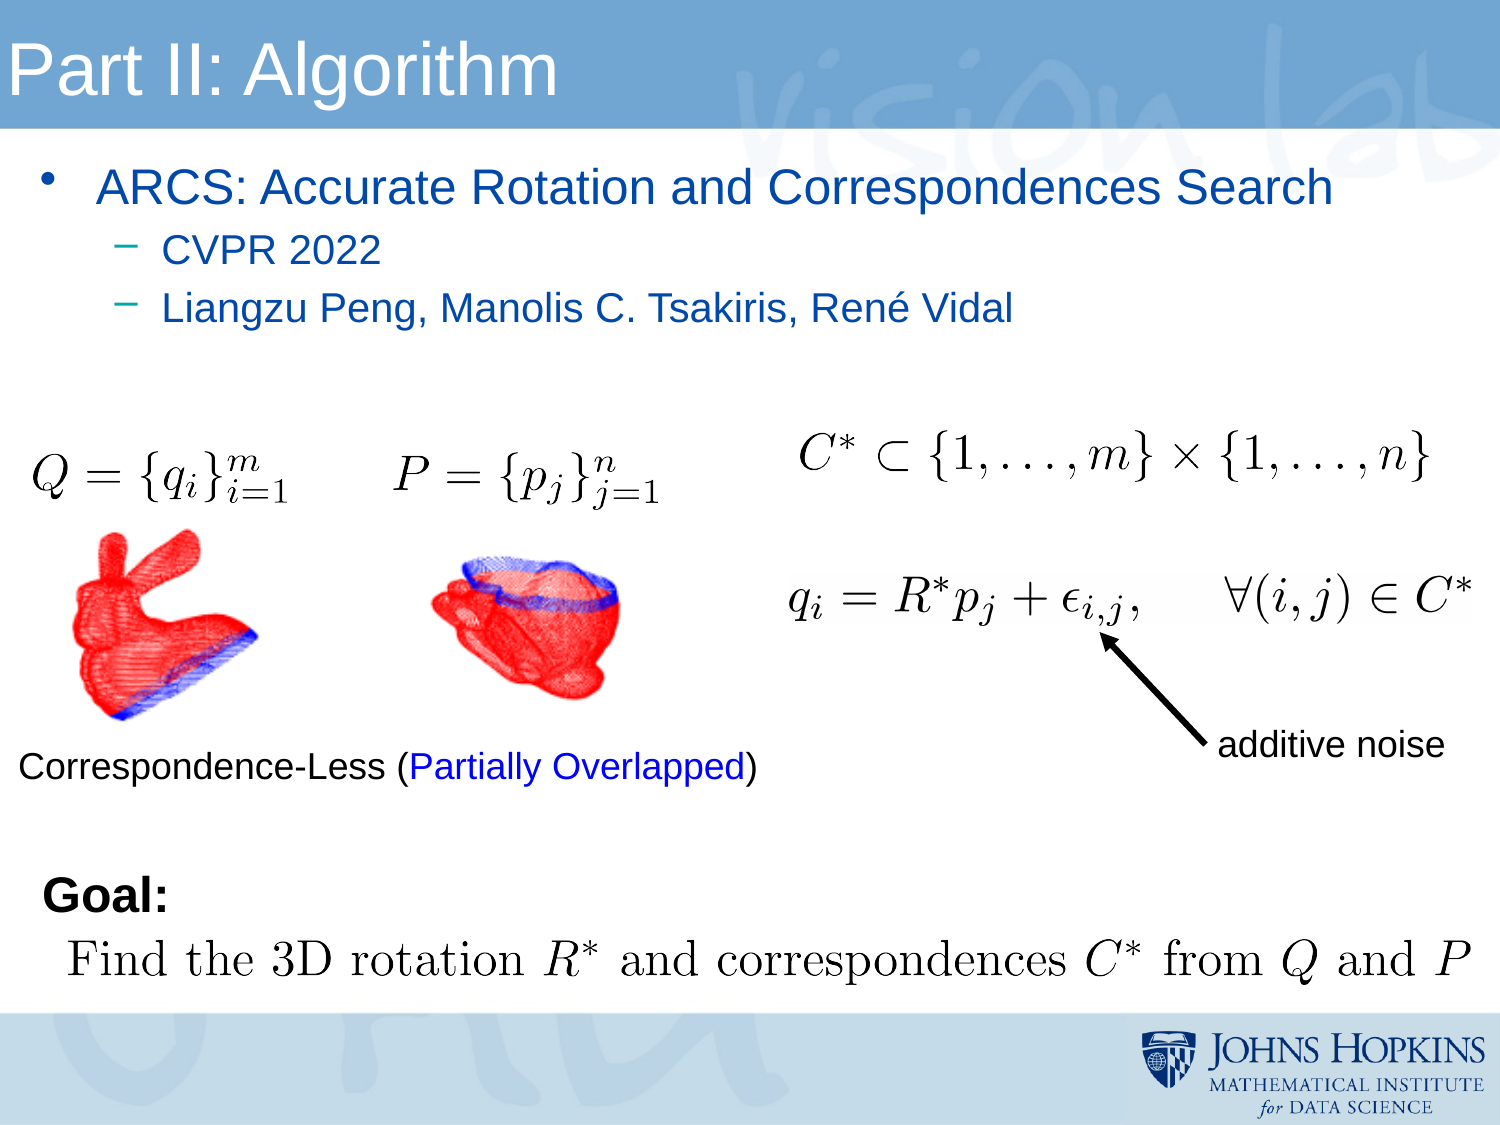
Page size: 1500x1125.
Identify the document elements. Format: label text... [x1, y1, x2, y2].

title Part II: Algorithm [0, 0, 1500, 131]
picture [1129, 1016, 1497, 1125]
text_box Correspondence-Less (Partially Overlapped) [9, 733, 884, 795]
picture [0, 131, 1500, 1125]
text_box Goal: [33, 853, 179, 931]
text_box additive noise [1209, 712, 1455, 774]
list ARCS: Accurate Rotation and Correspondences Search CVPR 2022 Liangzu Peng, Manolis C. Tsakiris, René Vidal [32, 147, 1472, 1003]
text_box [1099, 631, 1206, 745]
